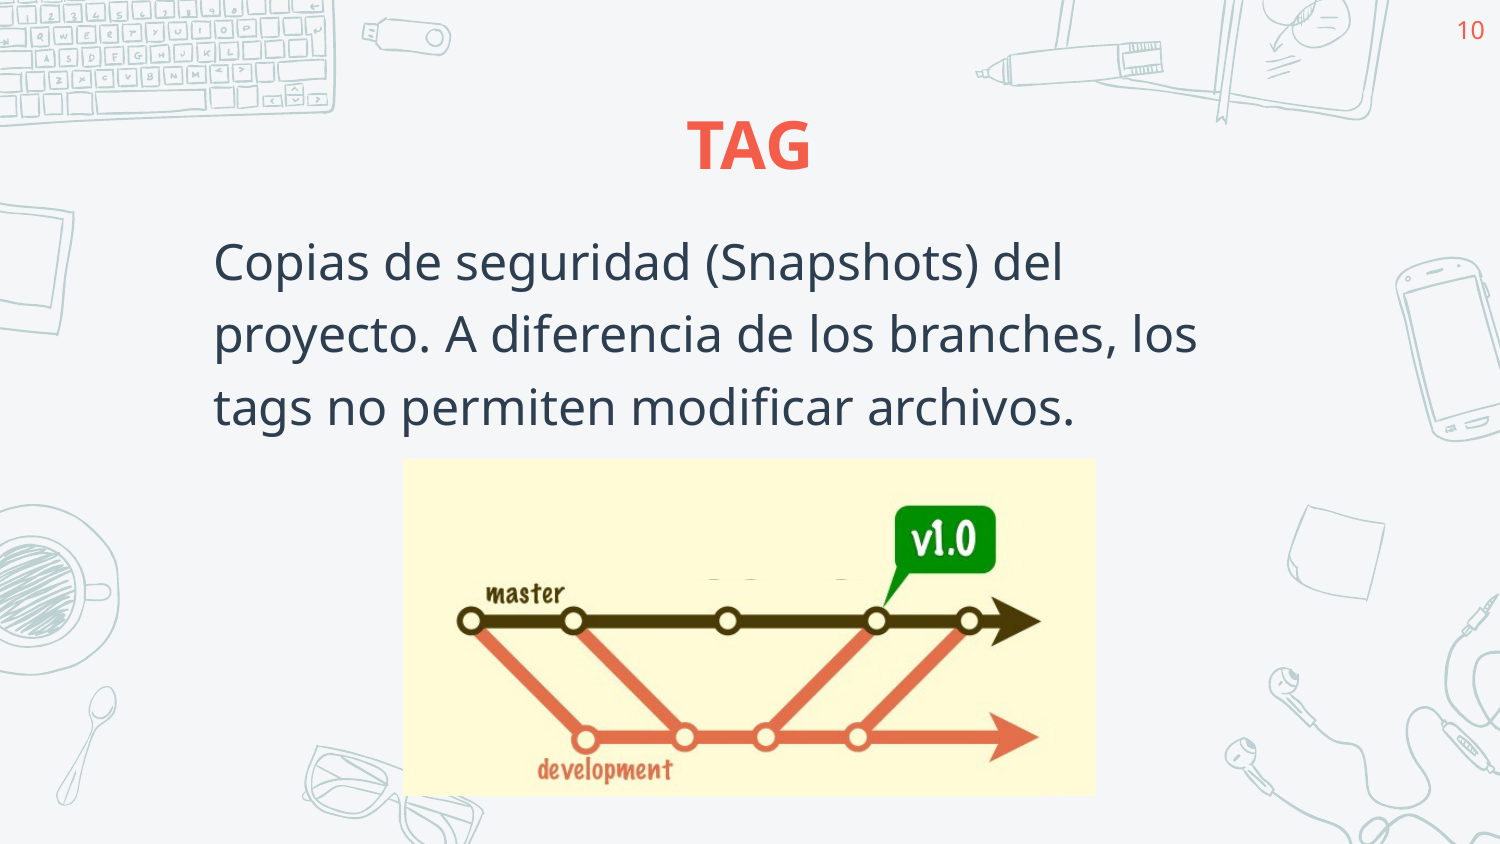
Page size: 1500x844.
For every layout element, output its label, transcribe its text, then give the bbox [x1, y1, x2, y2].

title TAG [185, 102, 1315, 198]
picture [402, 458, 1097, 796]
slide_number 10 [1435, 0, 1500, 53]
list Copias de seguridad (Snapshots) del proyecto. A diferencia de los branches, los tags no permiten modificar archivos. [185, 215, 1315, 790]
